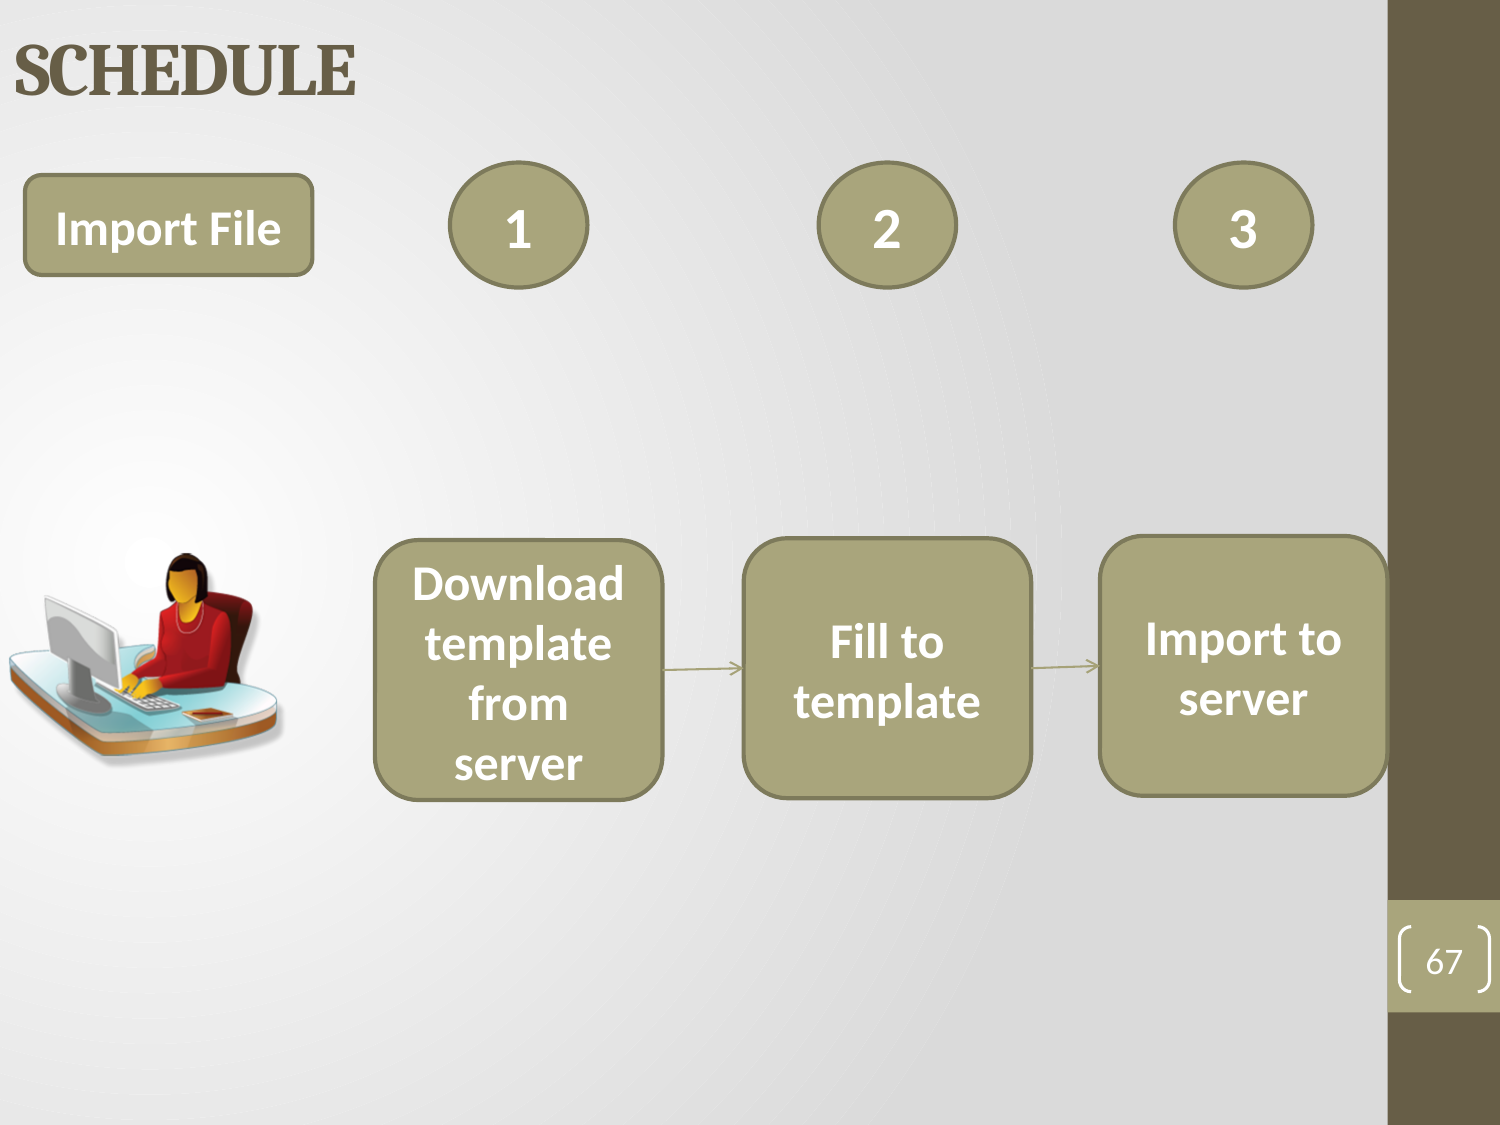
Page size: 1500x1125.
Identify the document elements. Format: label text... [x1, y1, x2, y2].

text_box Fill to template [741, 536, 1034, 801]
text_box SCHEDULE [0, 0, 438, 132]
text_box Download template from server [372, 537, 665, 803]
picture [0, 513, 291, 801]
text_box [1030, 665, 1101, 669]
text_box 1 [447, 160, 590, 290]
table_cell 303 [1097, 660, 1107, 673]
text_box 3 [1172, 160, 1315, 290]
text_box 2 [816, 160, 959, 290]
text_box Import File [22, 172, 315, 278]
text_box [661, 667, 745, 671]
slide_number 67 [1397, 925, 1492, 994]
text_box Import to server [1097, 533, 1390, 798]
